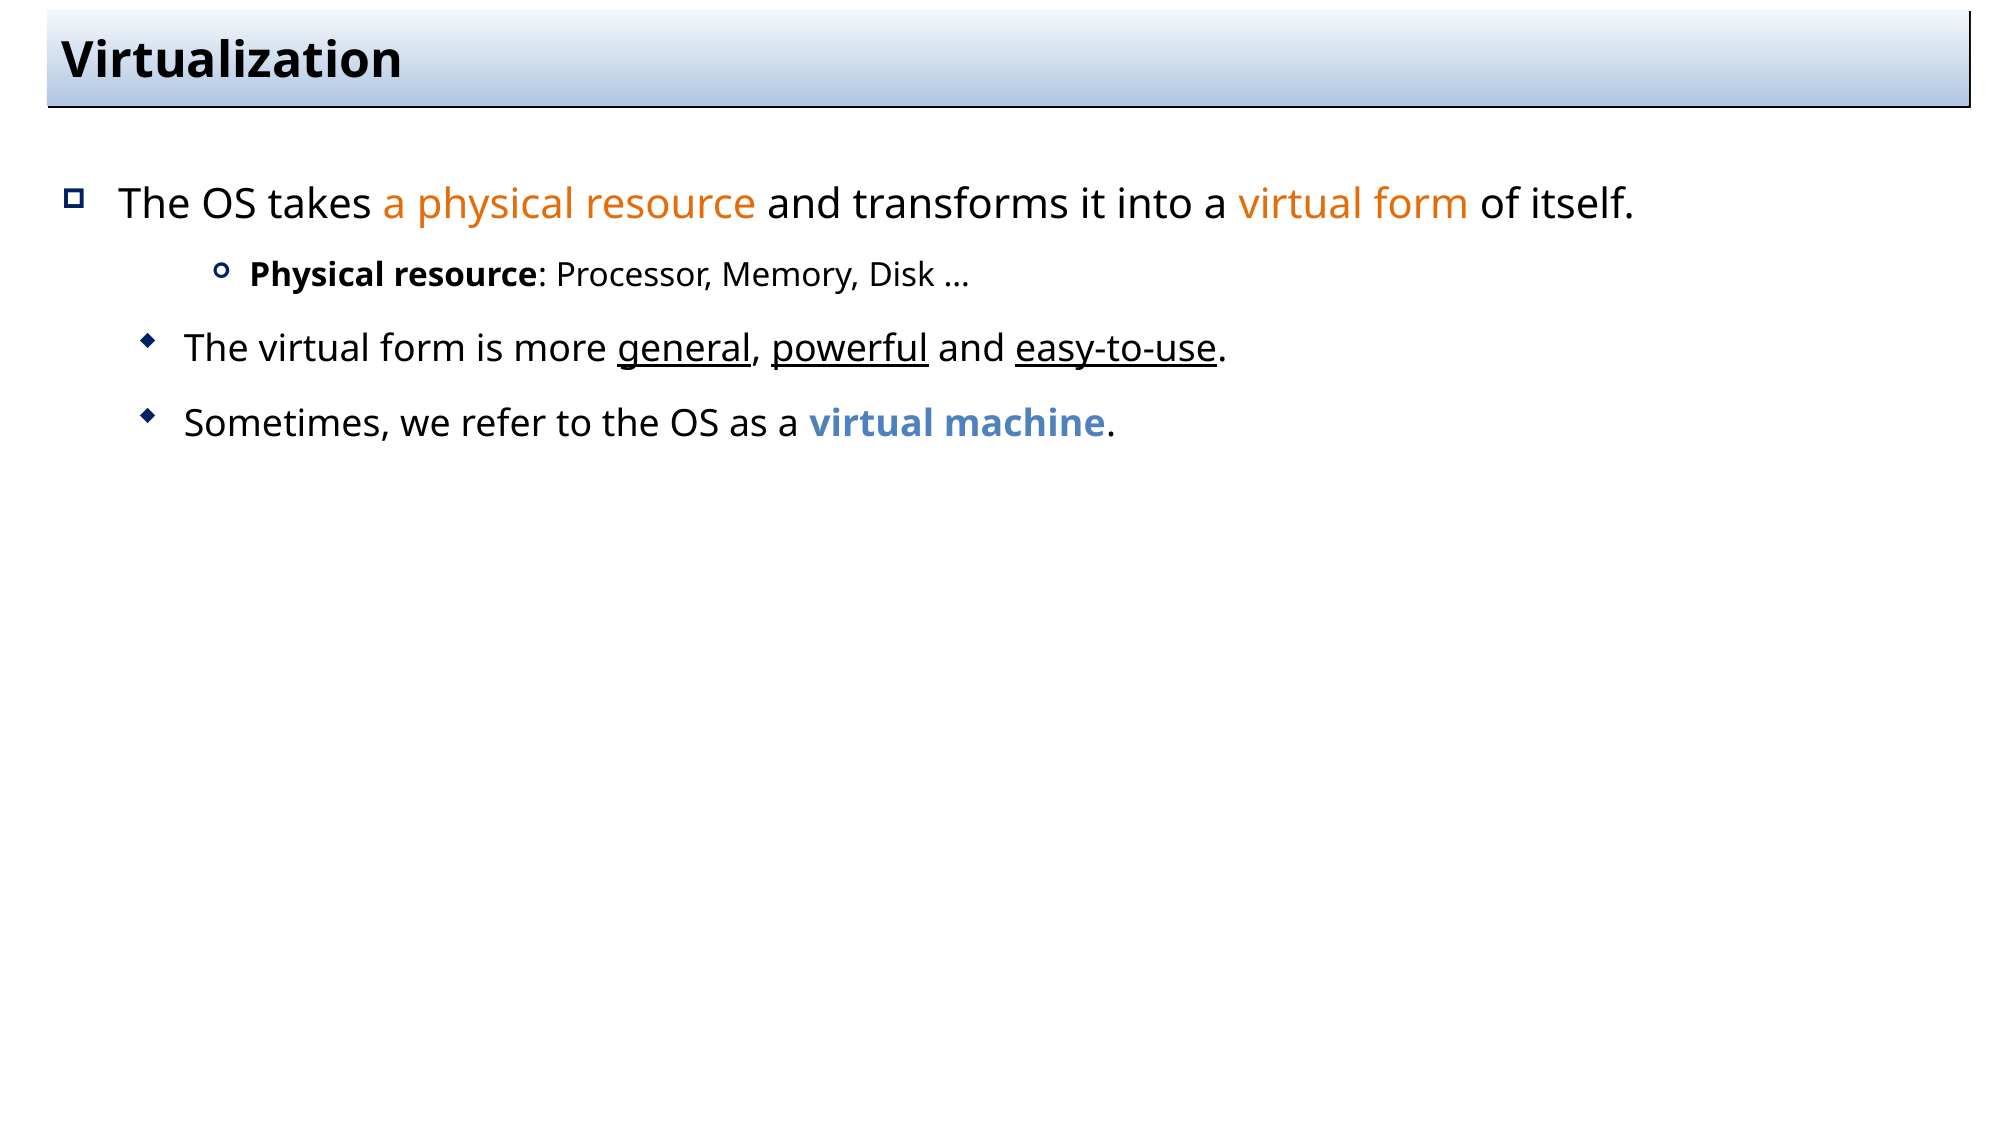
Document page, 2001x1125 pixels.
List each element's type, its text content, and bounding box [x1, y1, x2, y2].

title Virtualization [46, 8, 1969, 106]
list The OS takes a physical resource and transforms it into a virtual form of itself. Physical resource: Processor, Memory, Disk … The virtual form is more general, powerful and easy-to-use. Sometimes, we refer to the OS as a virtual machine. [46, 144, 1969, 1048]
